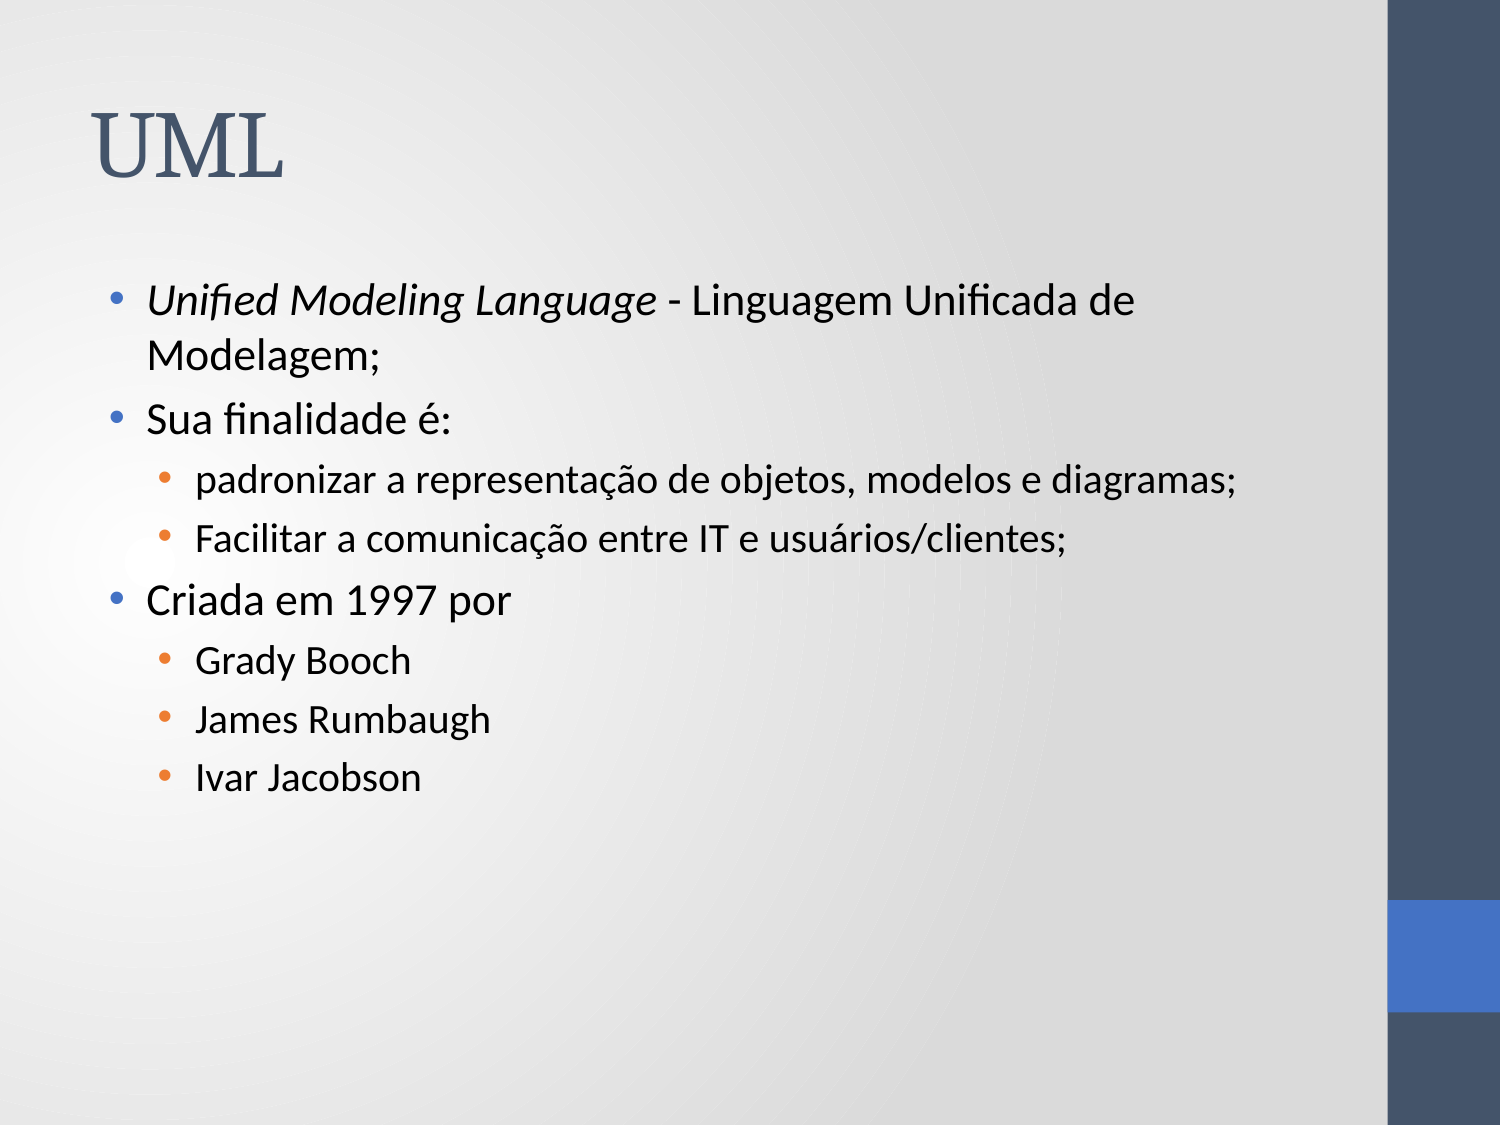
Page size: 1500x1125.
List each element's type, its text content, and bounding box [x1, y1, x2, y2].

list Unified Modeling Language - Linguagem Unificada de Modelagem; Sua finalidade é: padronizar a representação de objetos, modelos e diagramas; Facilitar a comunicação entre IT e usuários/clientes; Criada em 1997 por Grady Booch James Rumbaugh Ivar Jacobson [75, 262, 1325, 1050]
title UML [75, 45, 1325, 233]
